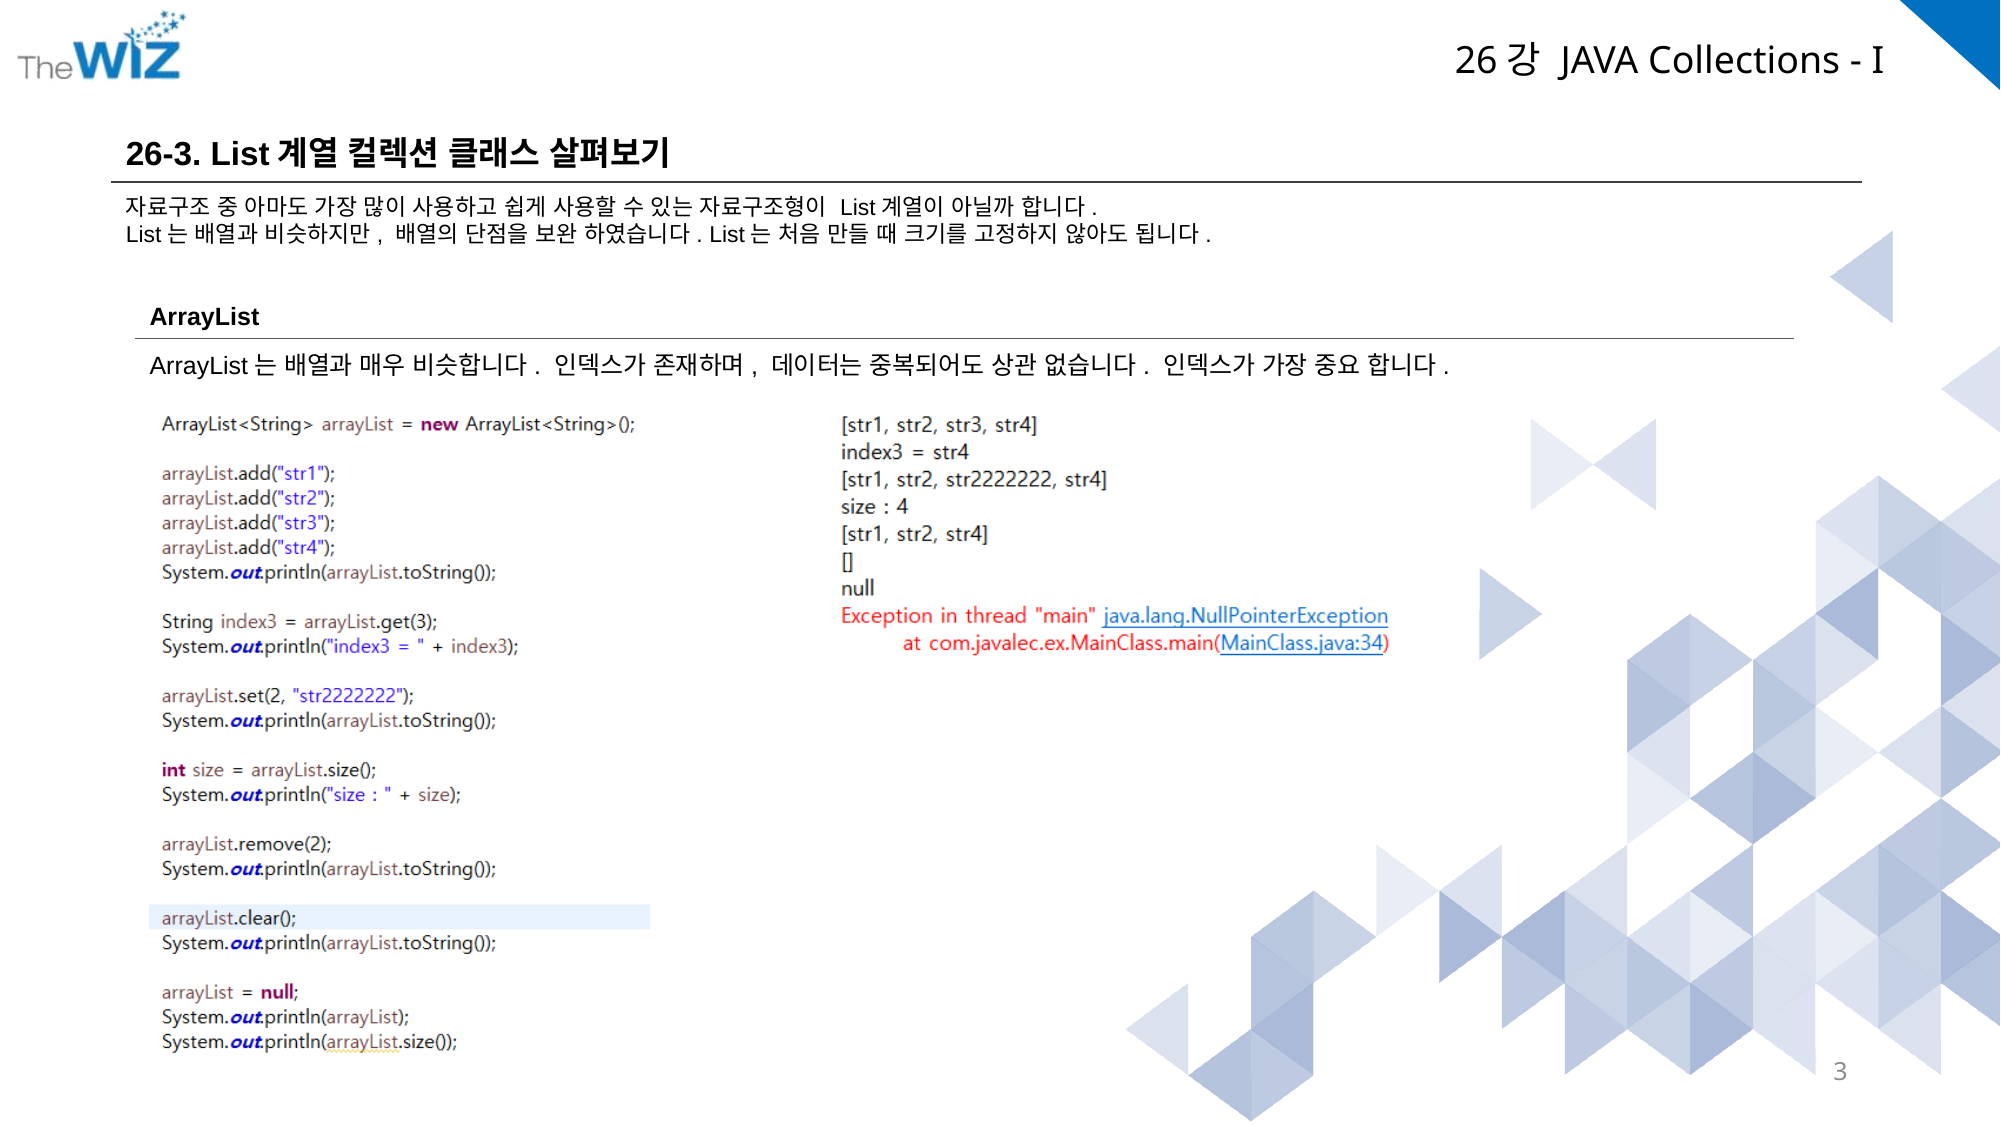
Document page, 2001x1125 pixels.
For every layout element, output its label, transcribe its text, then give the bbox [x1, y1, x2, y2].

slide_number 3 [1412, 1042, 1863, 1103]
text_box ArrayList는 배열과 매우 비슷합니다. 인덱스가 존재하며, 데이터는 중복되어도 상관 없습니다. 인덱스가 가장 중요 합니다. [134, 342, 1794, 387]
text_box ArrayList [134, 293, 1794, 338]
picture [0, 0, 215, 90]
text_box 자료구조 중 아마도 가장 많이 사용하고 쉽게 사용할 수 있는 자료구조형이 List계열이 아닐까 합니다. List는 배열과 비슷하지만, 배열의 단점을 보완 하였습니다. List는 처음 만들 때 크기를 고정하지 않아도 됩니다. [111, 185, 1863, 255]
picture [149, 407, 650, 1074]
picture [836, 410, 1413, 667]
text_box 26-3. List계열 컬렉션 클래스 살펴보기 [111, 124, 1863, 180]
